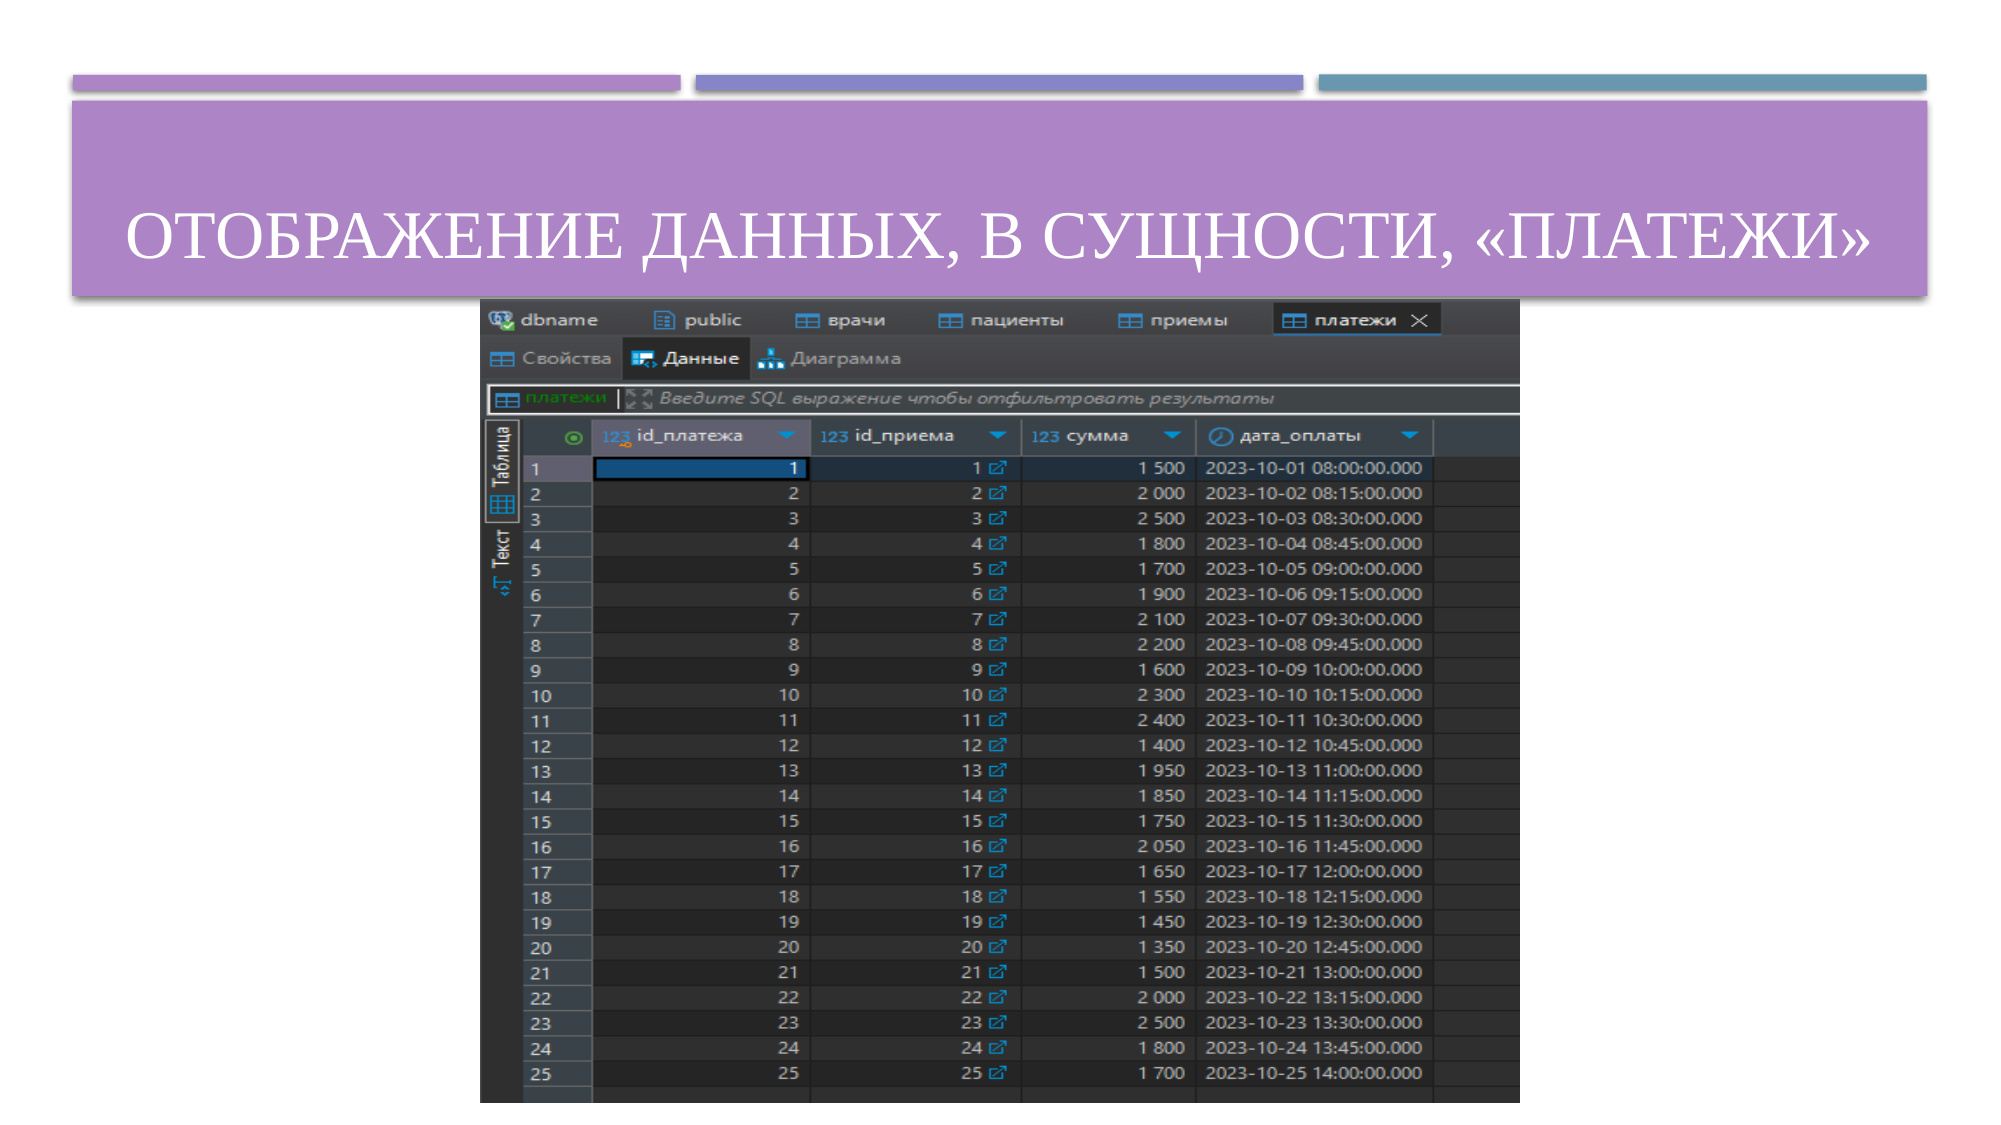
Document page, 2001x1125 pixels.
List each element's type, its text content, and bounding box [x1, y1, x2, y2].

picture [479, 298, 1520, 1104]
title Отображение данных, в сущности, «Платежи» [95, 113, 1905, 280]
